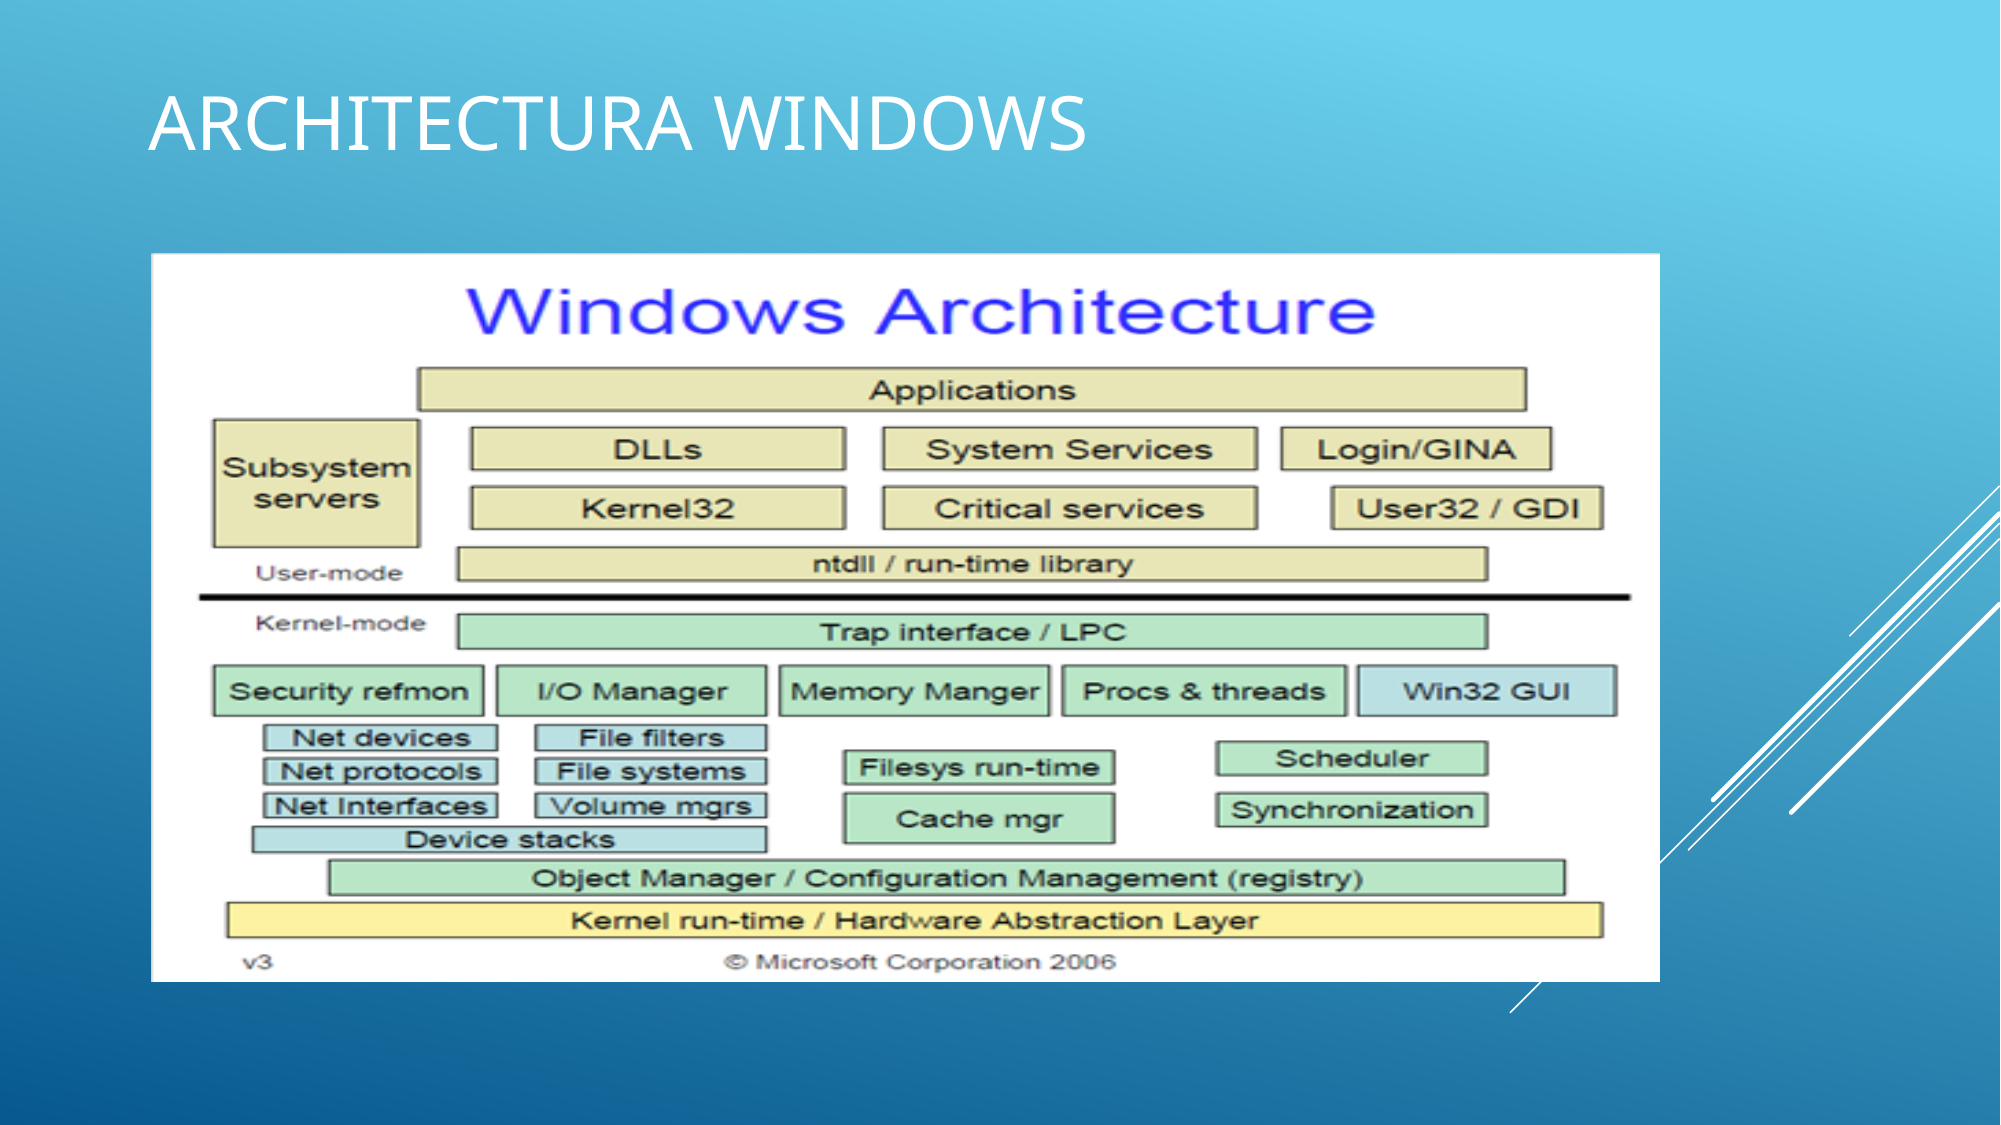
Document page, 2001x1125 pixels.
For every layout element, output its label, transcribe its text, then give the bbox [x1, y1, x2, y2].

title Architectura Windows [133, 39, 1534, 201]
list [151, 253, 1661, 982]
